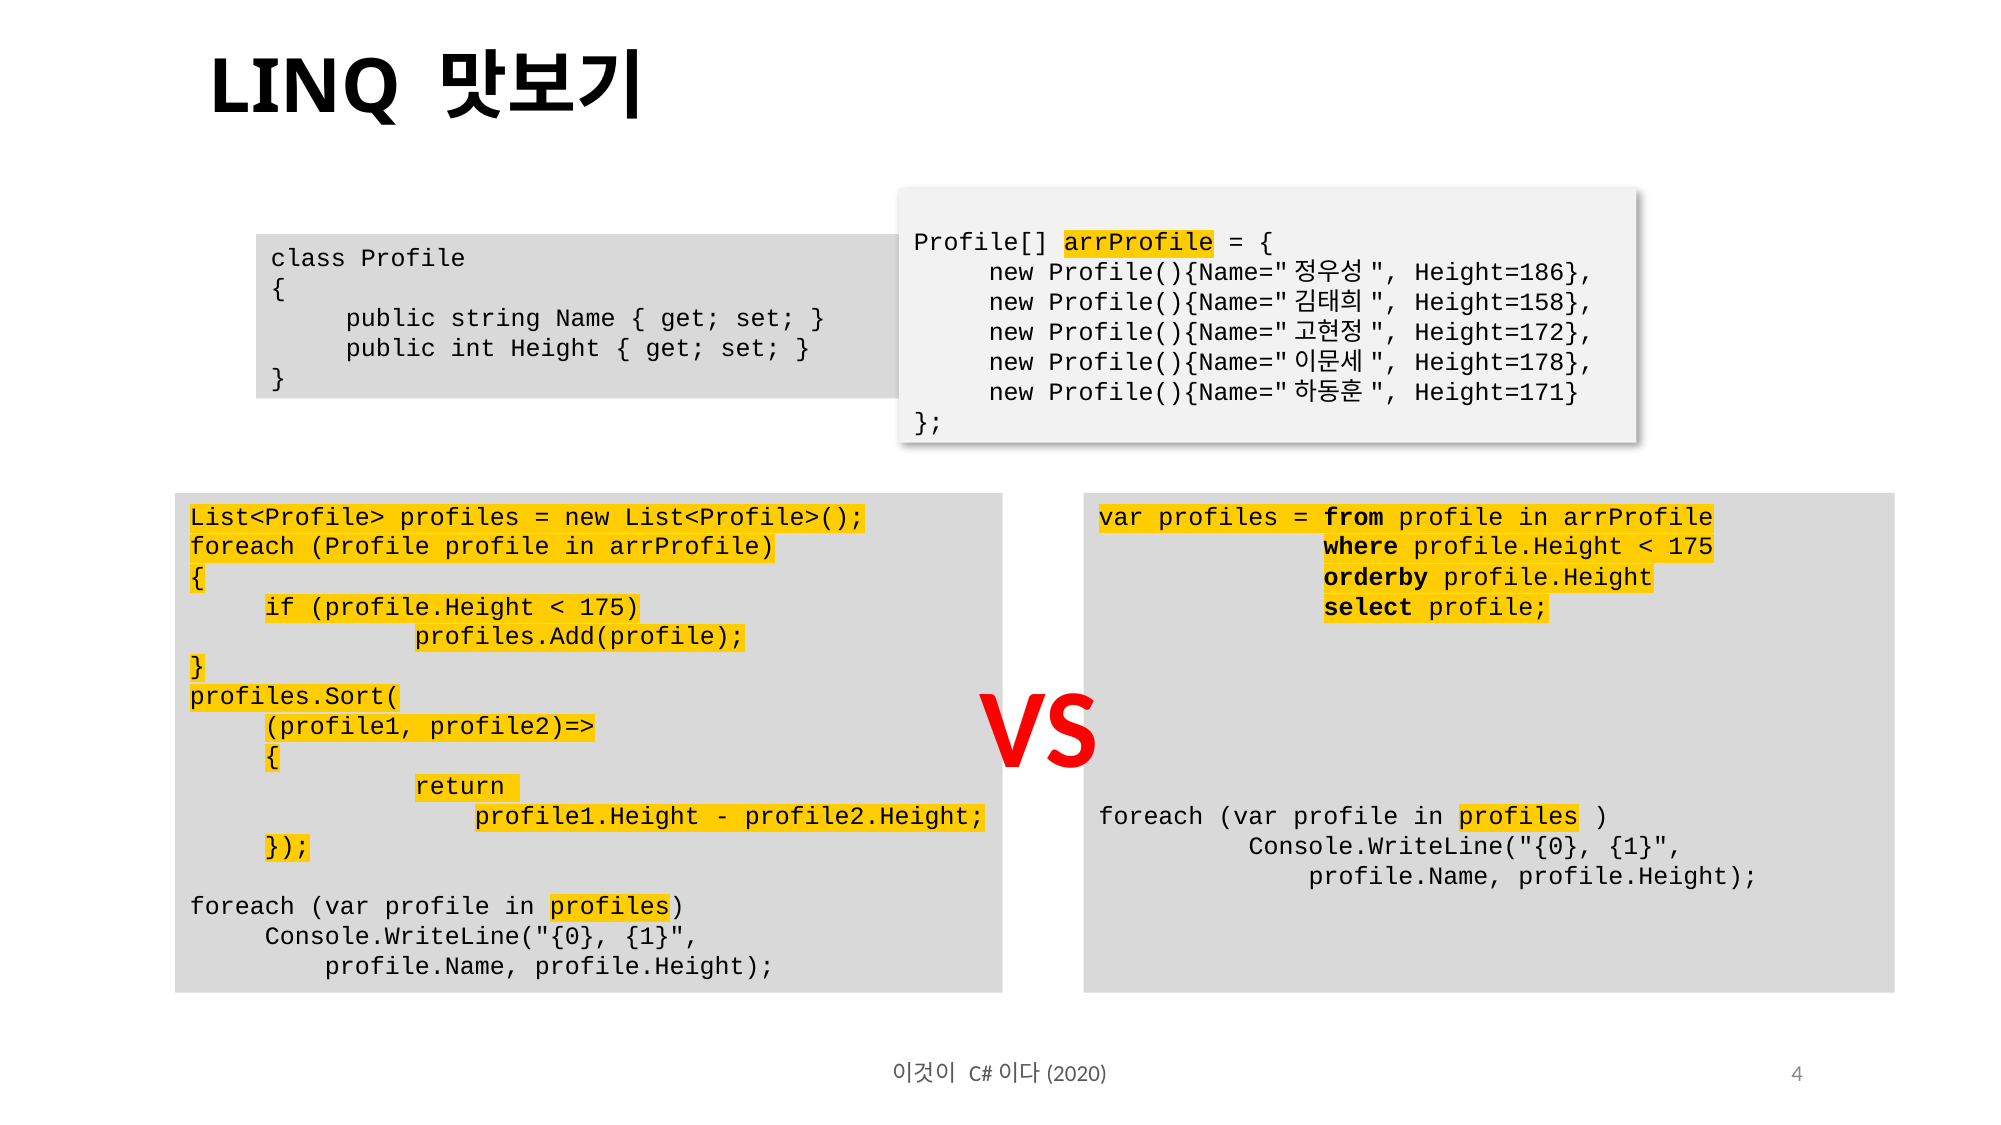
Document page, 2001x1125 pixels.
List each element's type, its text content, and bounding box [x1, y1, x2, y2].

text_box Profile[] arrProfile = { new Profile(){Name="정우성", Height=186}, new Profile(){Name="김태희", Height=158}, new Profile(){Name="고현정", Height=172}, new Profile(){Name="이문세", Height=178}, new Profile(){Name="하동훈", Height=171} }; [898, 188, 1637, 443]
slide_number 4 [1413, 1042, 1819, 1103]
text_box List<Profile> profiles = new List<Profile>(); foreach (Profile profile in arrProfile) { if (profile.Height < 175) profiles.Add(profile); } profiles.Sort( (profile1, profile2)=> { return profile1.Height - profile2.Height; }); foreach (var profile in profiles) Console.WriteLine("{0}, {1}", profile.Name, profile.Height); [175, 492, 1003, 993]
text_box LINQ 맛보기 [193, 32, 1767, 493]
text_box VS [964, 647, 1114, 798]
footer 이것이 C#이다(2020) [662, 1042, 1338, 1103]
text_box class Profile { public string Name { get; set; } public int Height { get; set; } } [256, 234, 896, 399]
text_box var profiles = from profile in arrProfile where profile.Height < 175 orderby profile.Height select profile; foreach (var profile in profiles ) Console.WriteLine("{0}, {1}", profile.Name, profile.Height); [1083, 492, 1895, 993]
